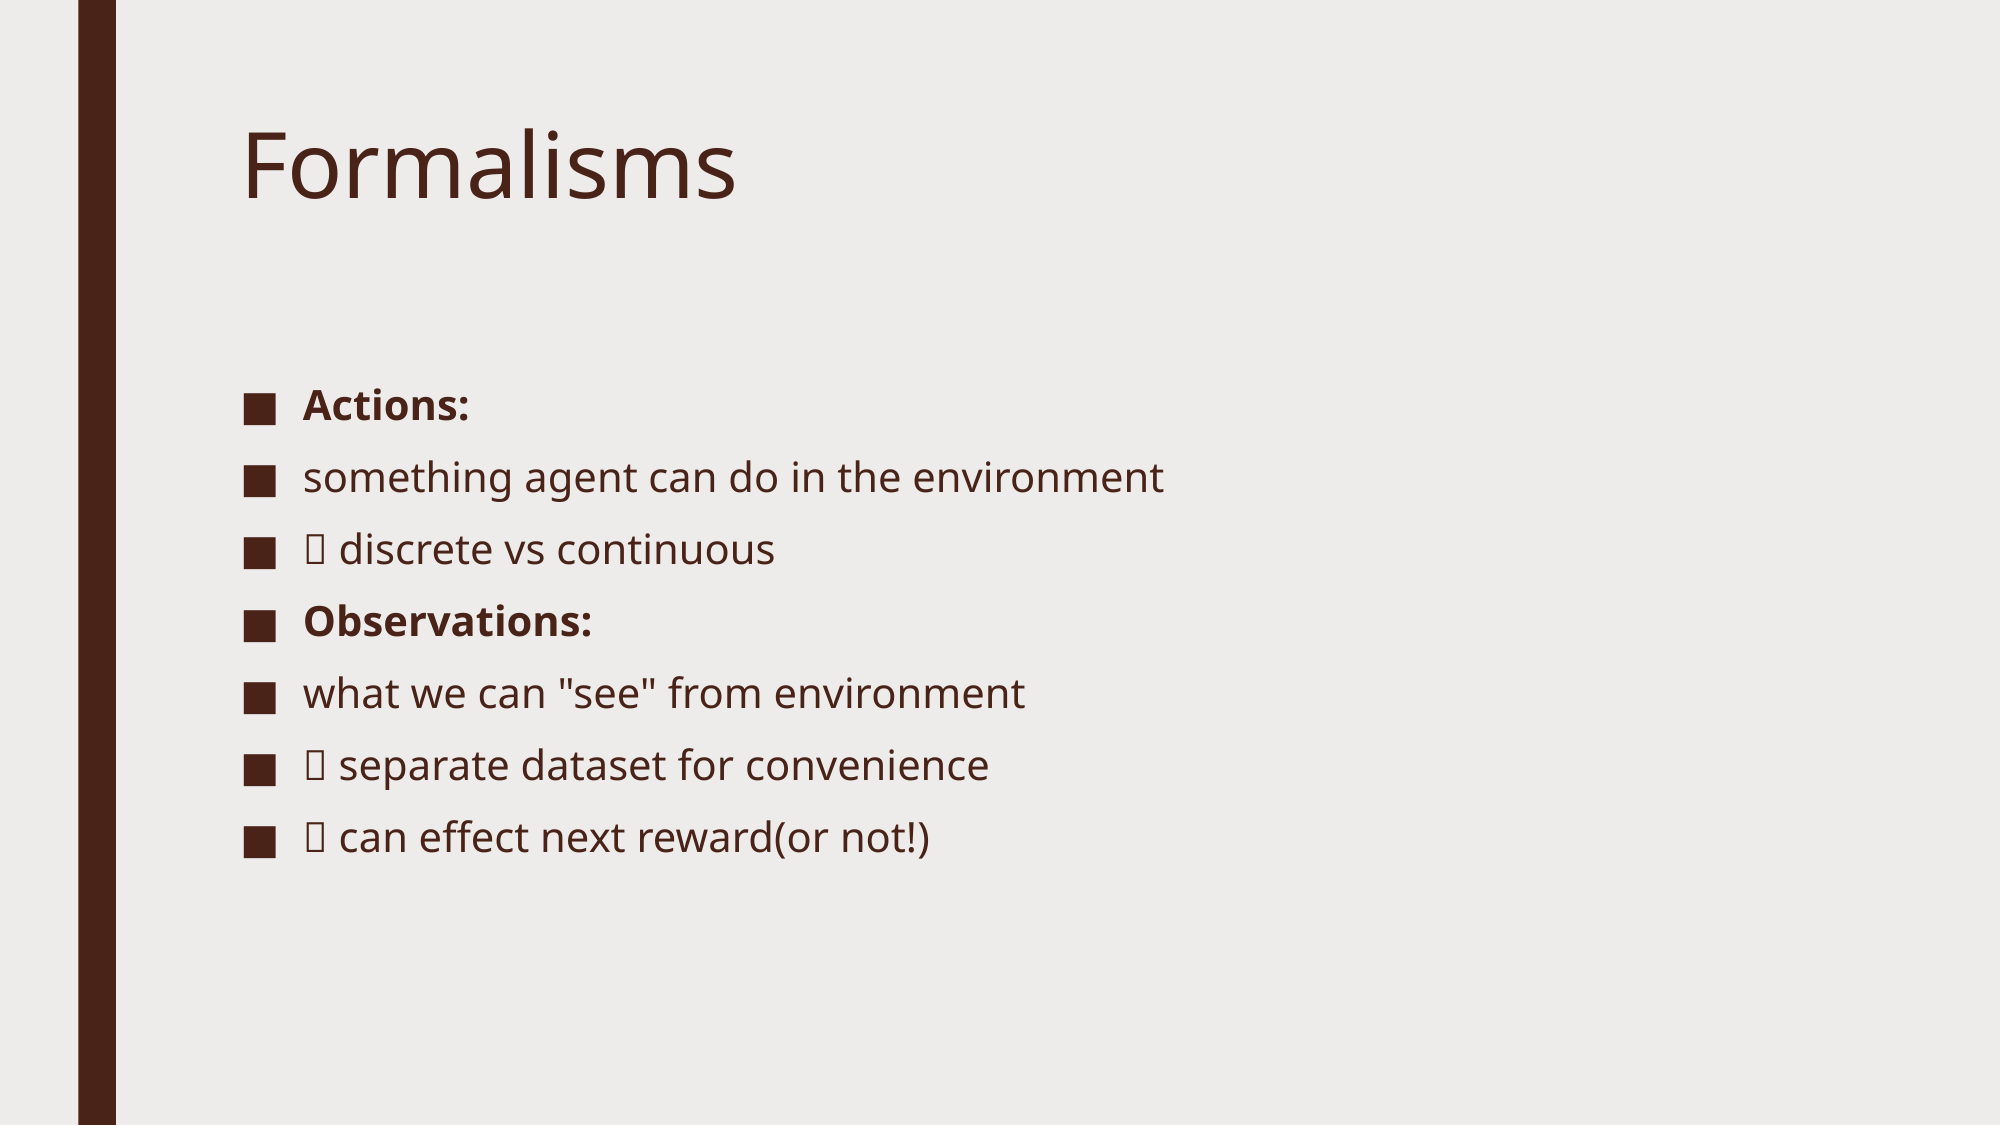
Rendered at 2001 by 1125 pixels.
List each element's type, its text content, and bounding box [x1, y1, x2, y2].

list Actions: something agent can do in the environment  discrete vs continuous Observations: what we can "see" from environment  separate dataset for convenience  can effect next reward(or not!) [225, 375, 1800, 963]
title Formalisms [225, 112, 1800, 357]
